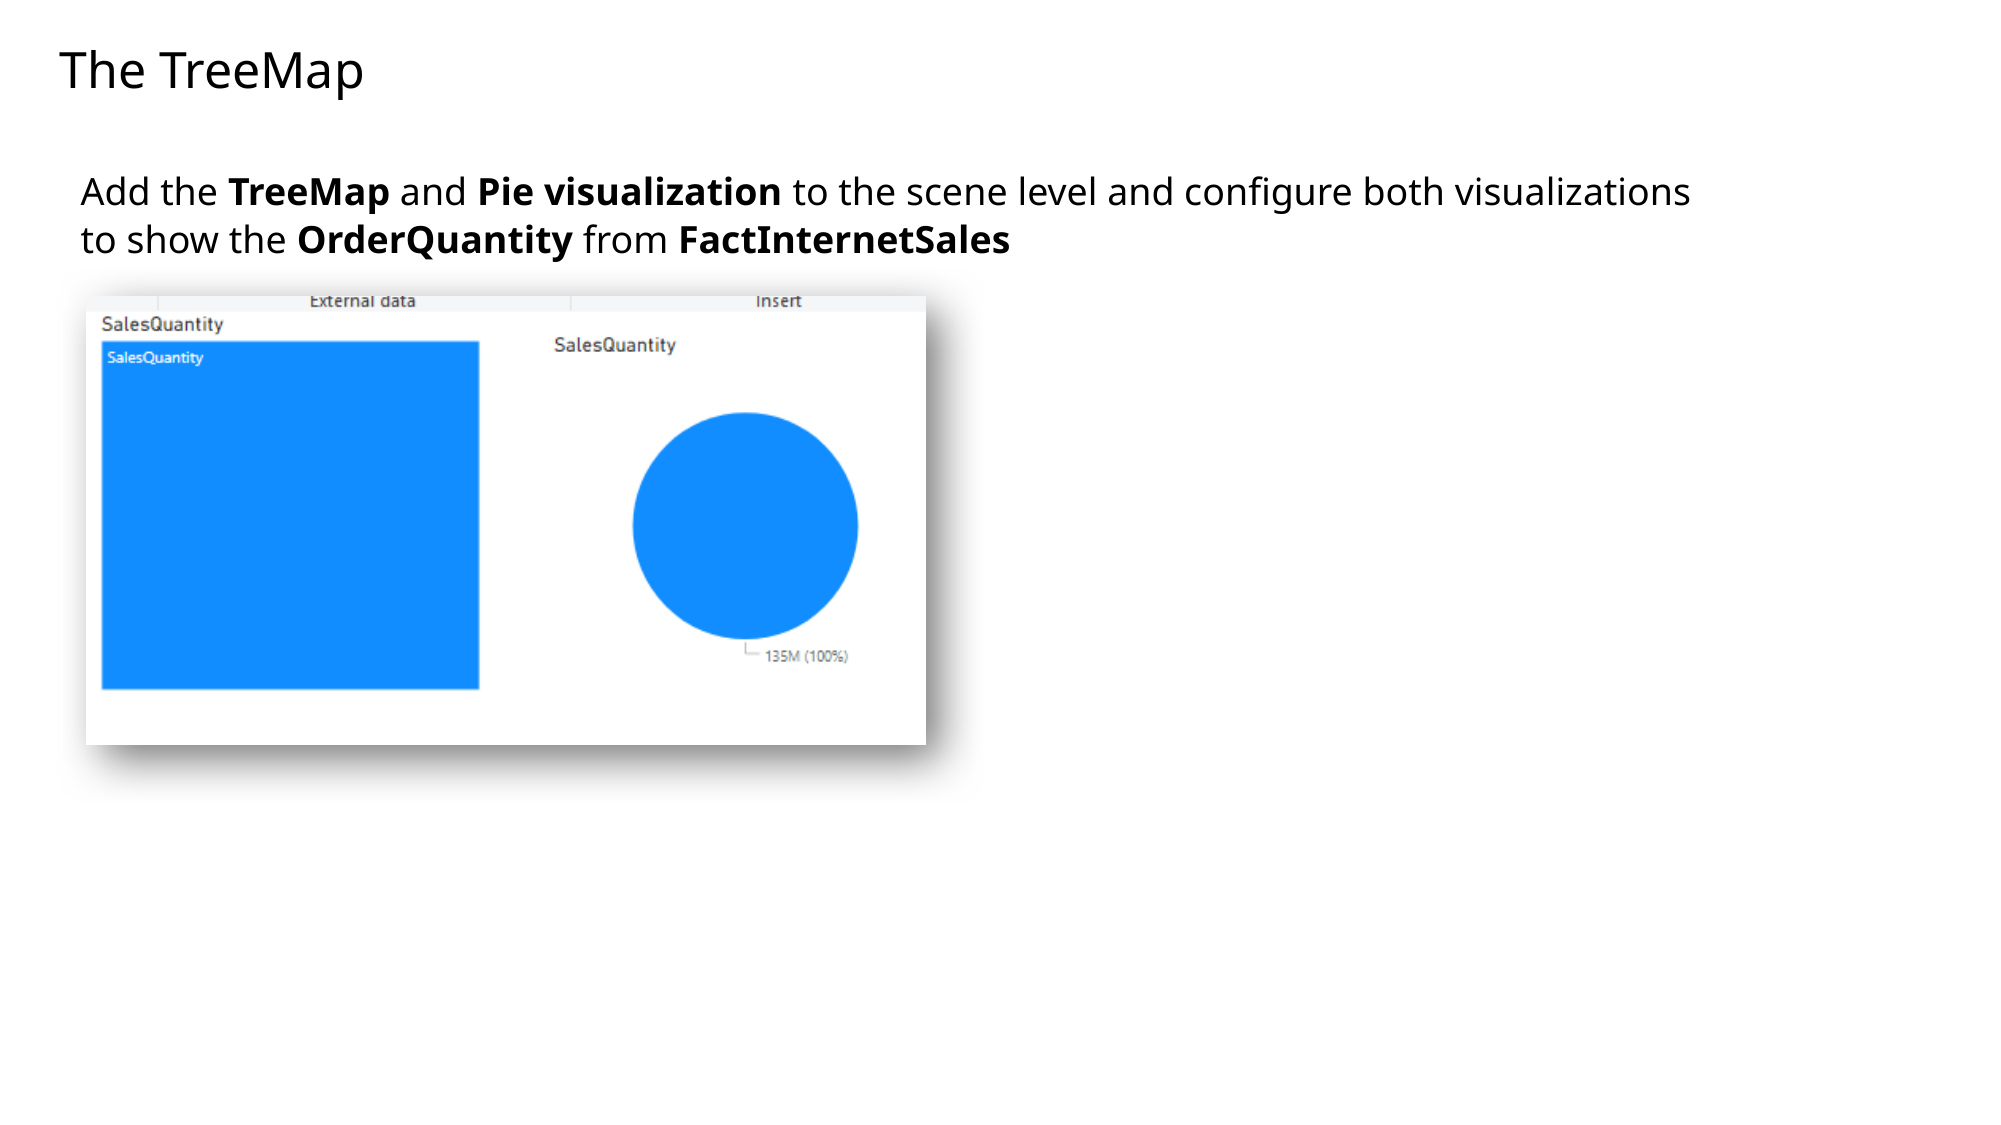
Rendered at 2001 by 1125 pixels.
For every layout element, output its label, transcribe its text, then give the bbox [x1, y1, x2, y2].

text_box The TreeMap [44, 31, 380, 107]
picture [86, 296, 926, 745]
text_box Add the TreeMap and Pie visualization to the scene level and configure both visualizations to show the OrderQuantity from FactInternetSales [65, 157, 1750, 269]
